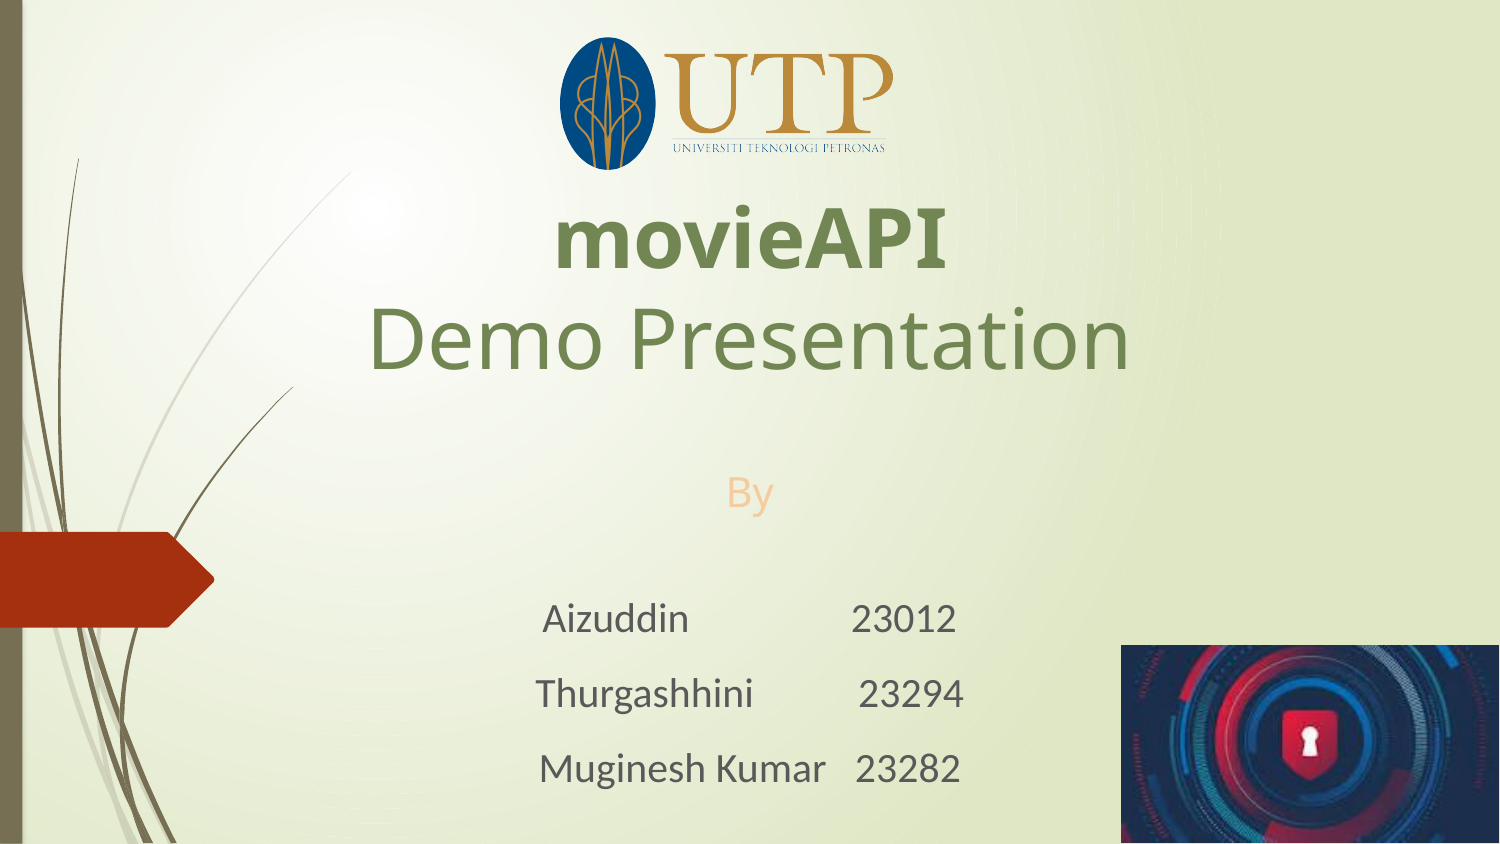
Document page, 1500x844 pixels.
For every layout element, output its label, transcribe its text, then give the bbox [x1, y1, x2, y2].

picture [1121, 645, 1499, 843]
picture [558, 33, 895, 174]
subtitle By Aizuddin 23012 Thurgashhini 23294 Muginesh Kumar 23282 [51, 450, 1449, 646]
title movieAPI Demo Presentation [51, 64, 1449, 402]
